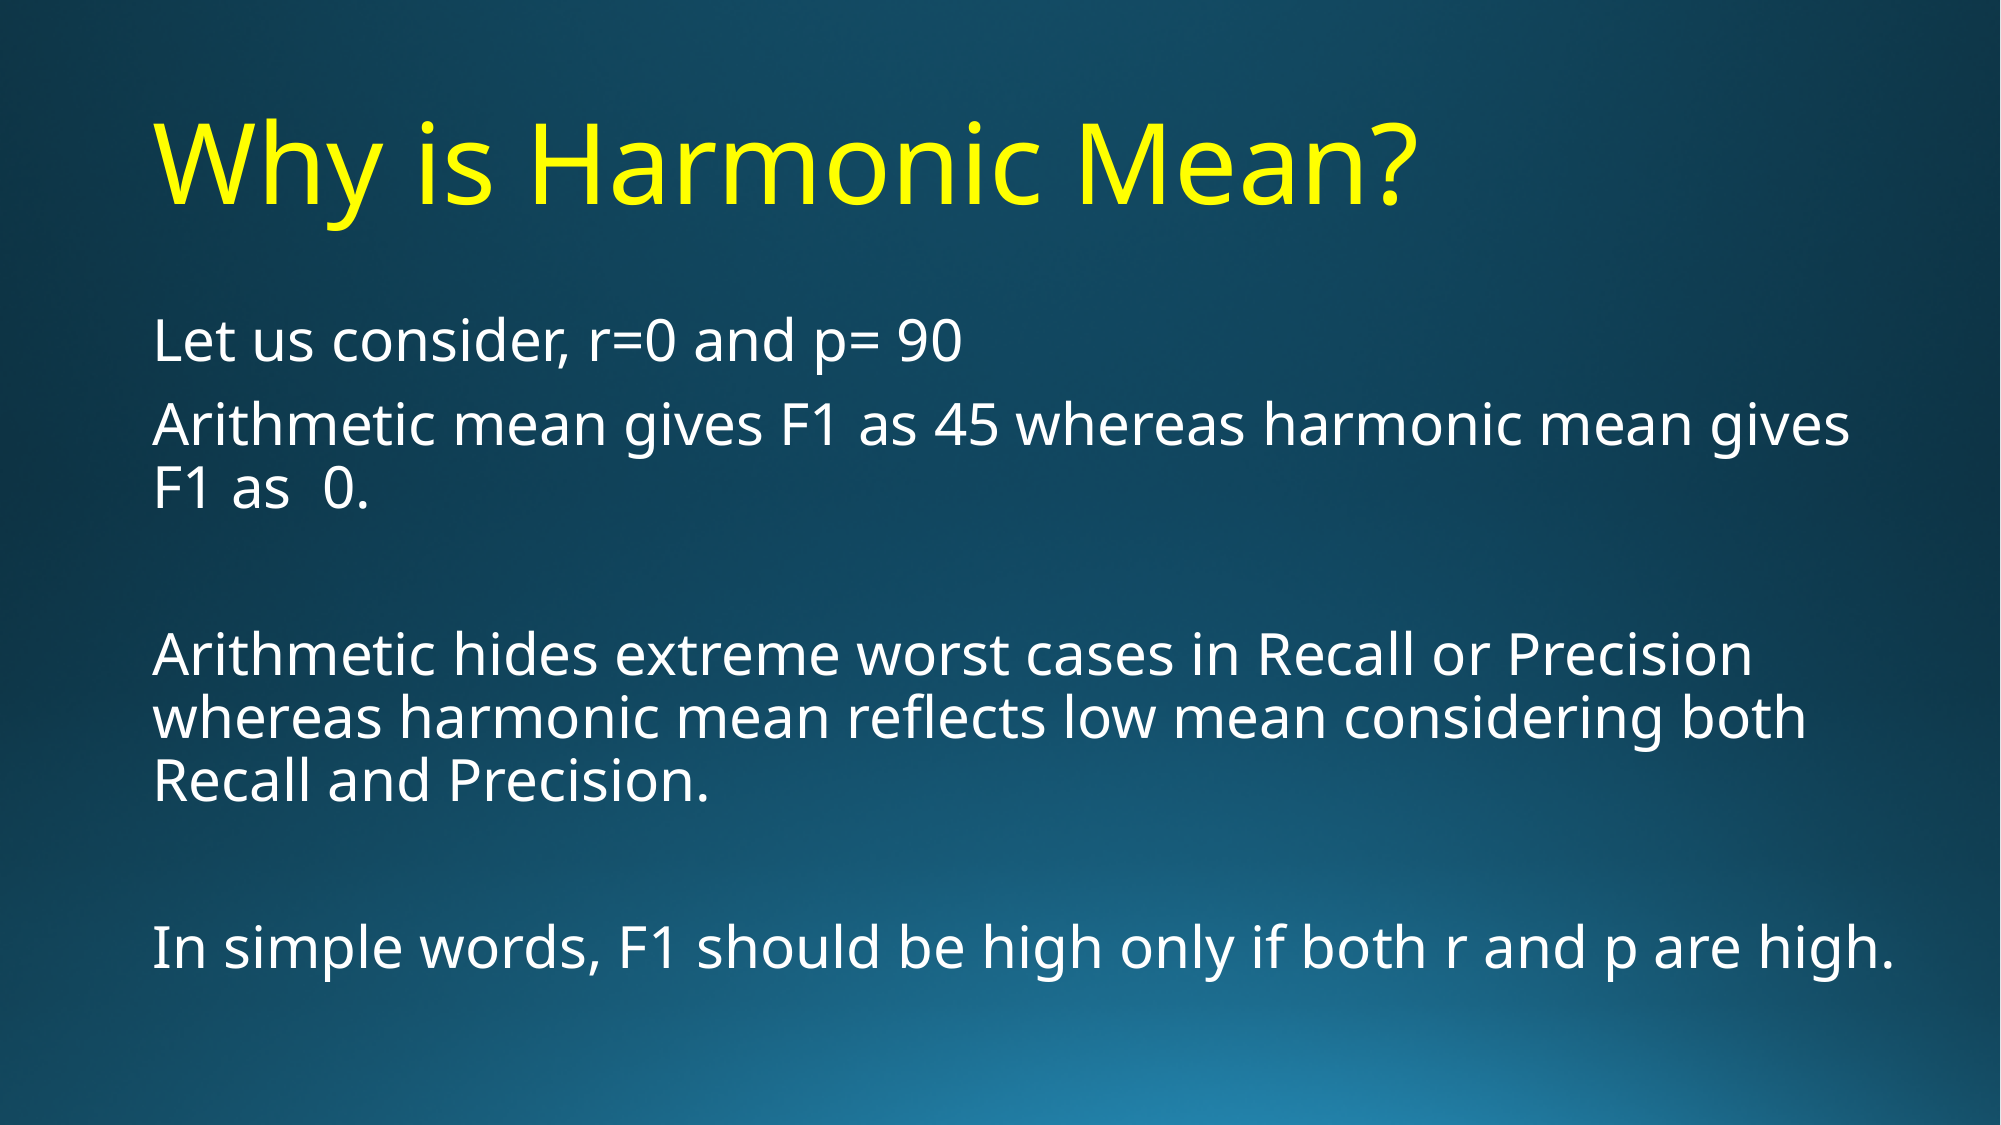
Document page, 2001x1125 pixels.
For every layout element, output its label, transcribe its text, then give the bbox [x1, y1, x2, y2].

title Why is Harmonic Mean? [137, 59, 1863, 278]
picture [0, 0, 2001, 1125]
list Let us consider, r=0 and p= 90 Arithmetic mean gives F1 as 45 whereas harmonic mean gives F1 as 0. Arithmetic hides extreme worst cases in Recall or Precision whereas harmonic mean reflects low mean considering both Recall and Precision. In simple words, F1 should be high only if both r and p are high. [137, 303, 1915, 1018]
